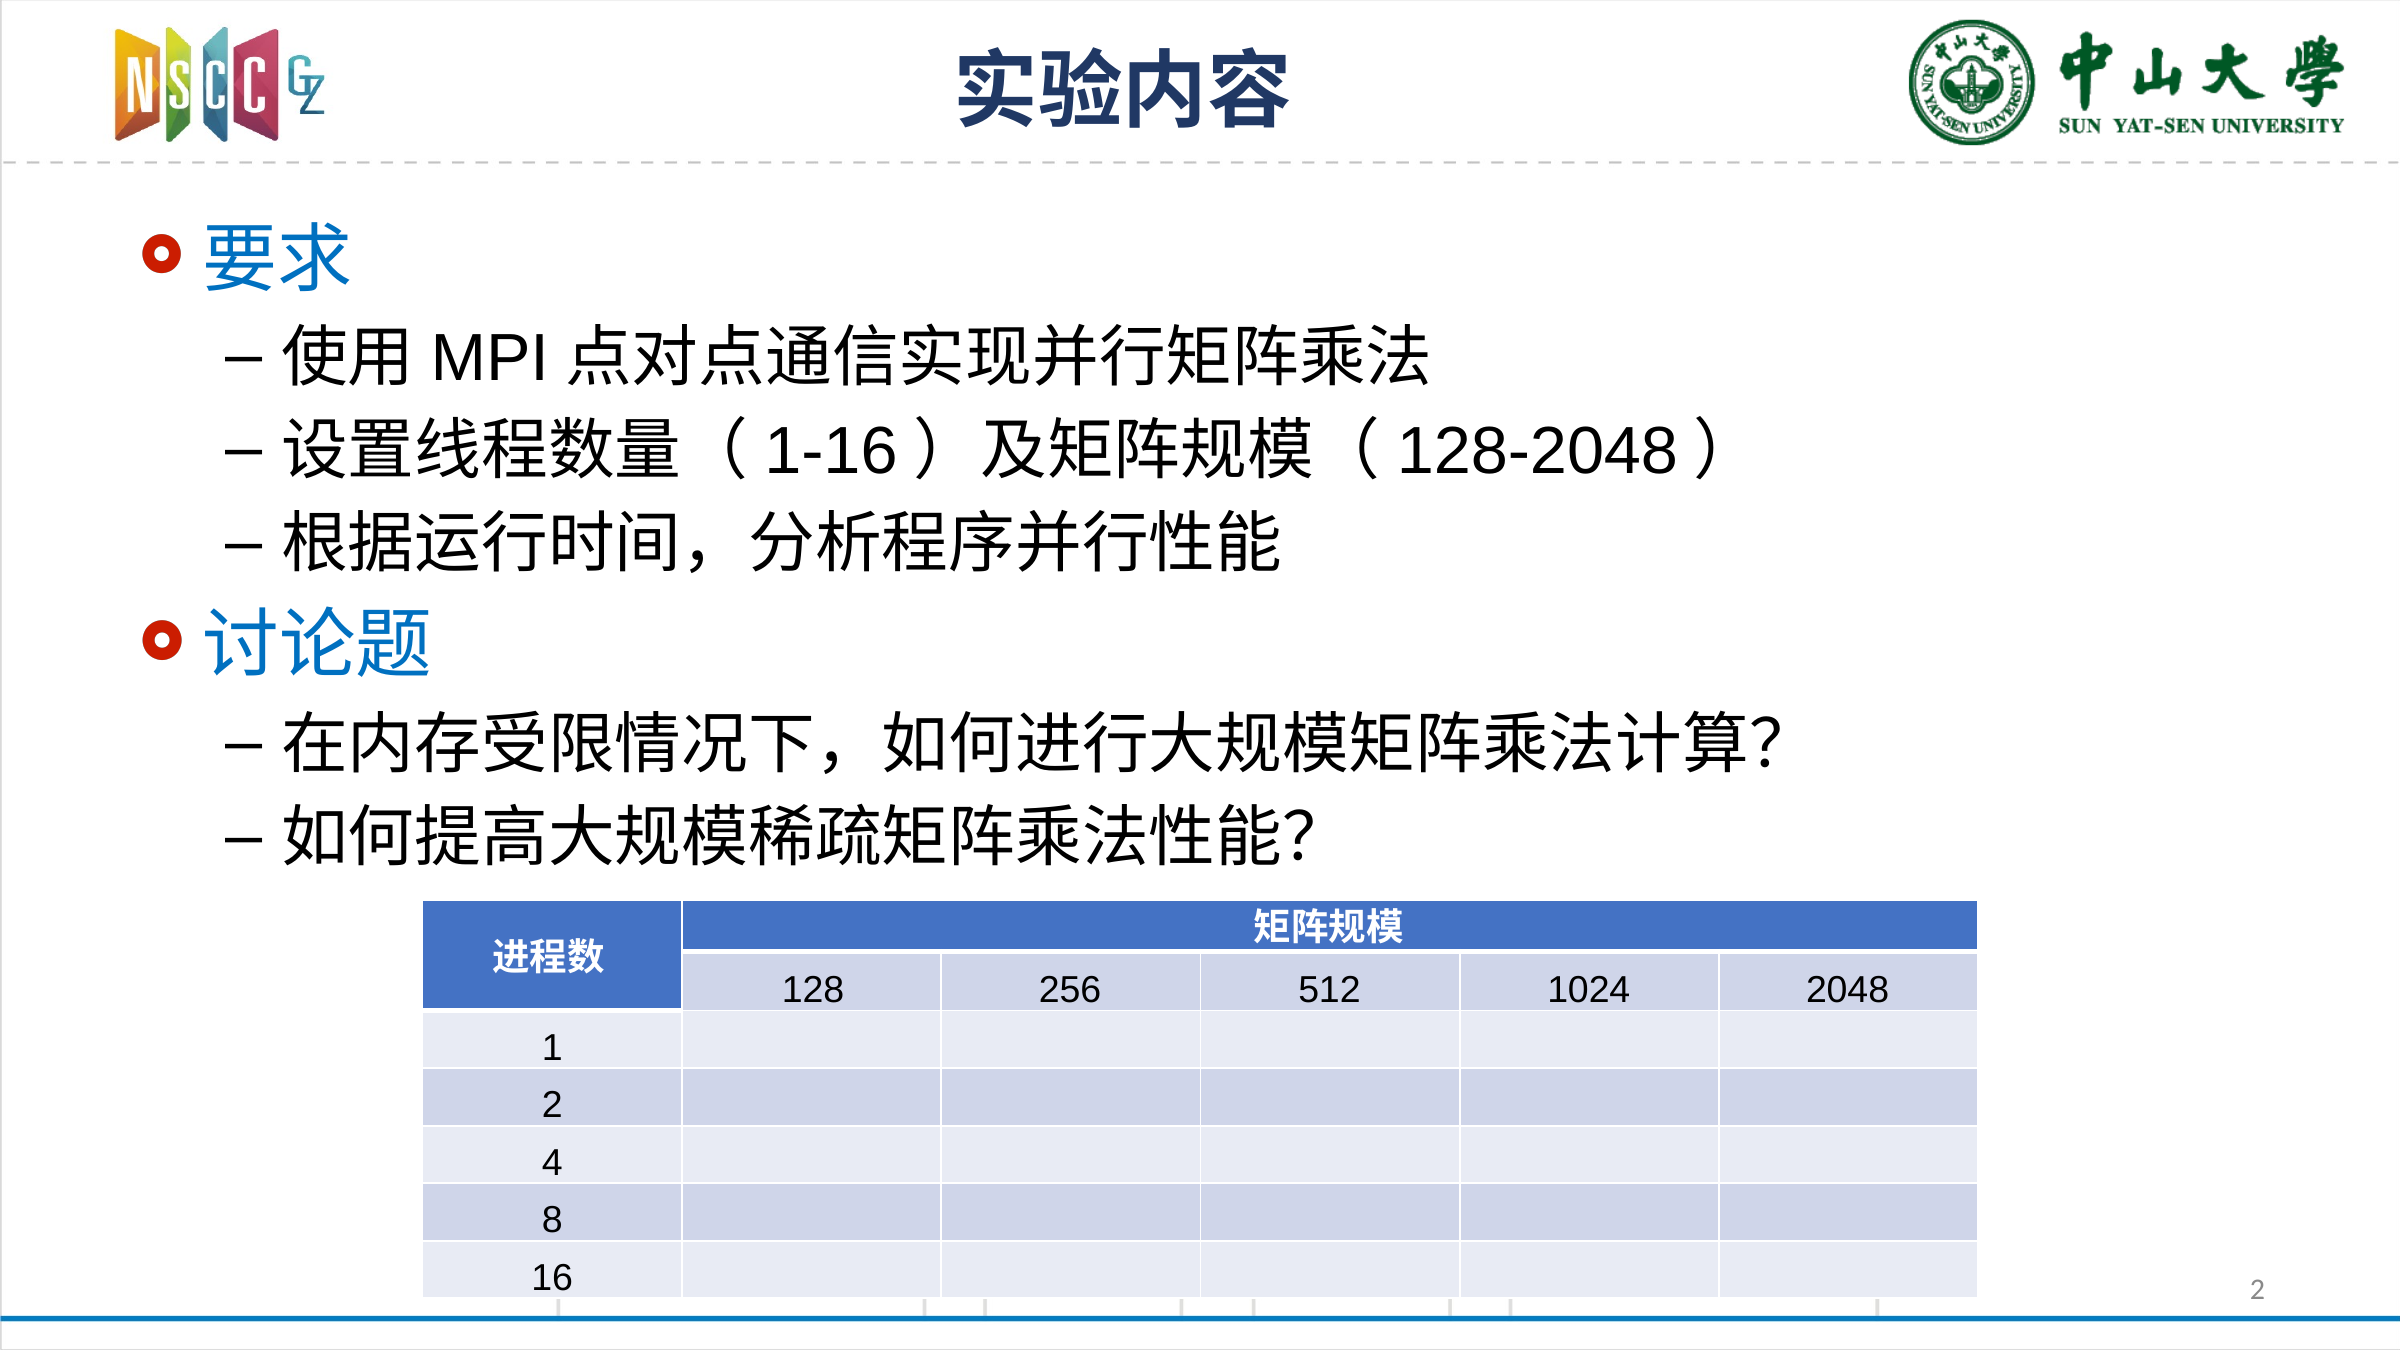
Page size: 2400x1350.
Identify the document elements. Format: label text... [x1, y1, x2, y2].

table_cell [1461, 1184, 1718, 1240]
table_header 矩阵规模 [683, 901, 1977, 949]
table_cell [1201, 1127, 1459, 1182]
table_cell [1461, 1069, 1718, 1125]
table_cell [1201, 1242, 1459, 1297]
list 要求 使用MPI点对点通信实现并行矩阵乘法 设置线程数量（1-16）及矩阵规模（128-2048） 根据运行时间，分析程序并行性能 讨论题 在内存受限情况下，如何进行大规模矩阵乘法计算？ 如何提高大规模稀疏矩阵乘法性能？ [120, 202, 2280, 1206]
table_cell [1201, 1184, 1459, 1240]
table_cell [942, 1242, 1200, 1297]
table_cell [1720, 1011, 1977, 1067]
table_cell 512 [1201, 954, 1459, 1010]
table_cell [942, 1069, 1200, 1125]
table_cell [1201, 1069, 1459, 1125]
table_cell [683, 1184, 940, 1240]
table_cell [683, 1242, 940, 1297]
table_cell [942, 1184, 1200, 1240]
slide_number 2 [1719, 1251, 2280, 1324]
table_cell 2 [423, 1069, 681, 1125]
table_cell [683, 1069, 940, 1125]
table_cell [942, 1127, 1200, 1182]
table_cell 4 [423, 1127, 681, 1182]
table_cell 128 [683, 954, 940, 1010]
table_cell [942, 1011, 1200, 1067]
table_cell 1 [423, 1013, 681, 1067]
table_cell [1720, 1242, 1977, 1297]
table_cell [1461, 1242, 1718, 1297]
table_cell 2048 [1720, 954, 1977, 1010]
picture [0, 0, 2400, 1350]
table_cell [1720, 1184, 1977, 1240]
table_cell [1461, 1127, 1718, 1182]
table_cell [1720, 1127, 1977, 1182]
table_cell [1720, 1069, 1977, 1125]
table_header 进程数 [423, 901, 681, 1008]
table_cell 256 [942, 954, 1200, 1010]
table_cell [1461, 1011, 1718, 1067]
table_cell 1024 [1461, 954, 1718, 1010]
table_cell 8 [423, 1184, 681, 1240]
table_cell 16 [423, 1242, 681, 1297]
title 实验内容 [349, 13, 1897, 153]
table_cell [683, 1127, 940, 1182]
table_cell [683, 1011, 940, 1067]
table_cell [1201, 1011, 1459, 1067]
